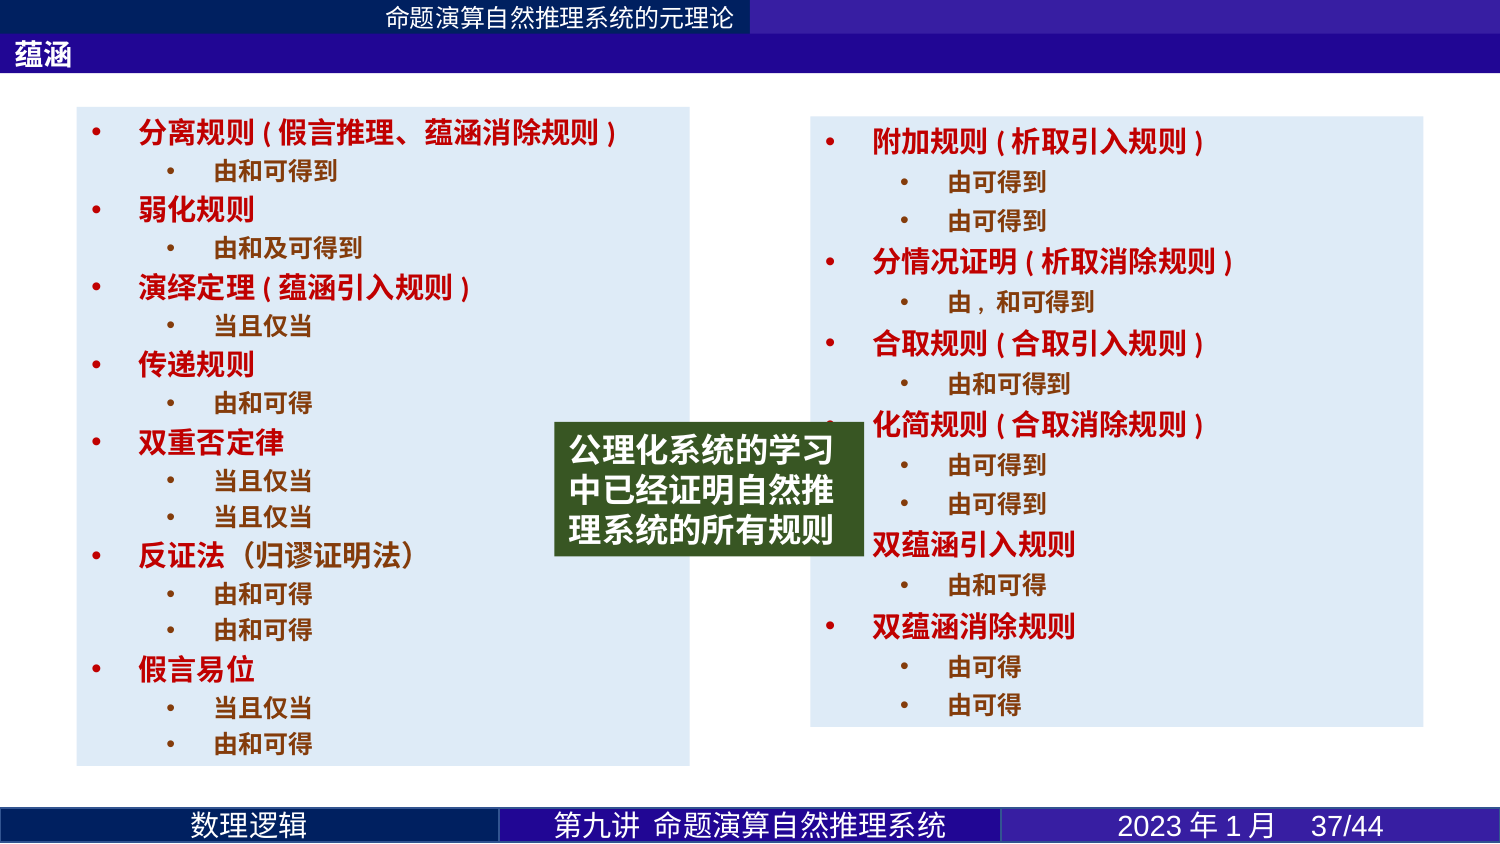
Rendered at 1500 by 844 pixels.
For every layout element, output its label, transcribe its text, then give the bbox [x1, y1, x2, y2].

text_box 数理逻辑 [0, 807, 498, 843]
text_box 公理化系统的学习中已经证明自然推理系统的所有规则 [554, 421, 865, 557]
text_box [749, 0, 1500, 33]
text_box 第九讲 命题演算自然推理系统 [498, 807, 1000, 843]
text_box 2023年1月 37/44 [1000, 807, 1500, 843]
text_box 命题演算自然推理系统的元理论 [0, 0, 749, 33]
